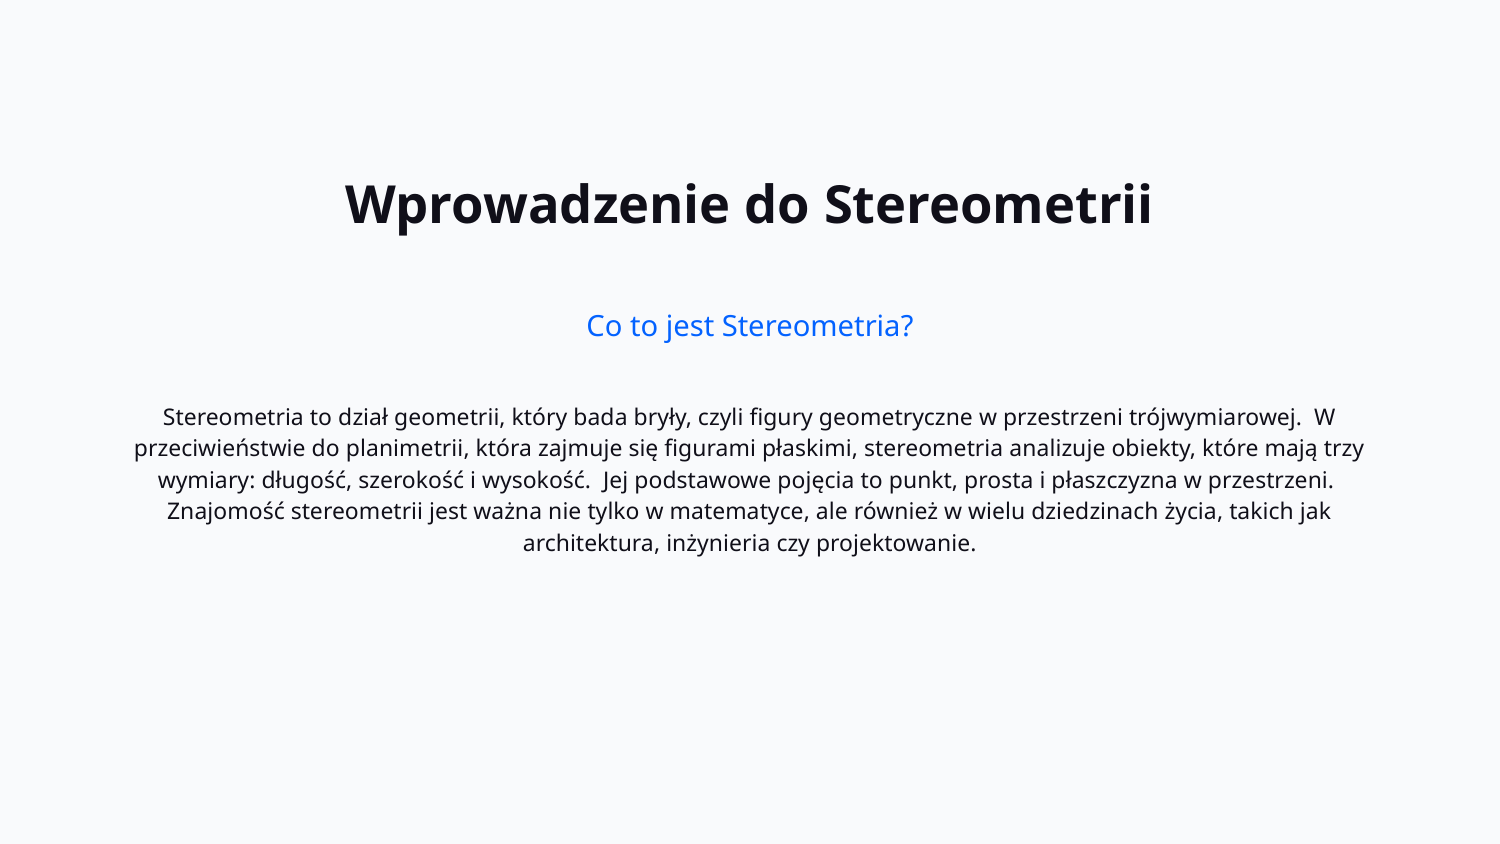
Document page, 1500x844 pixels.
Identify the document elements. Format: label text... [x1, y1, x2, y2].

text_box Co to jest Stereometria? [92, 286, 1408, 363]
text_box Stereometria to dział geometrii, który bada bryły, czyli figury geometryczne w przestrzeni trójwymiarowej. W przeciwieństwie do planimetrii, która zajmuje się figurami płaskimi, stereometria analizuje obiekty, które mają trzy wymiary: długość, szerokość i wysokość. Jej podstawowe pojęcia to punkt, prosta i płaszczyzna w przestrzeni. Znajomość stereometrii jest ważna nie tylko w matematyce, ale również w wielu dziedzinach życia, takich jak architektura, inżynieria czy projektowanie. [92, 382, 1408, 660]
text_box Wprowadzenie do Stereometrii [92, 149, 1408, 255]
